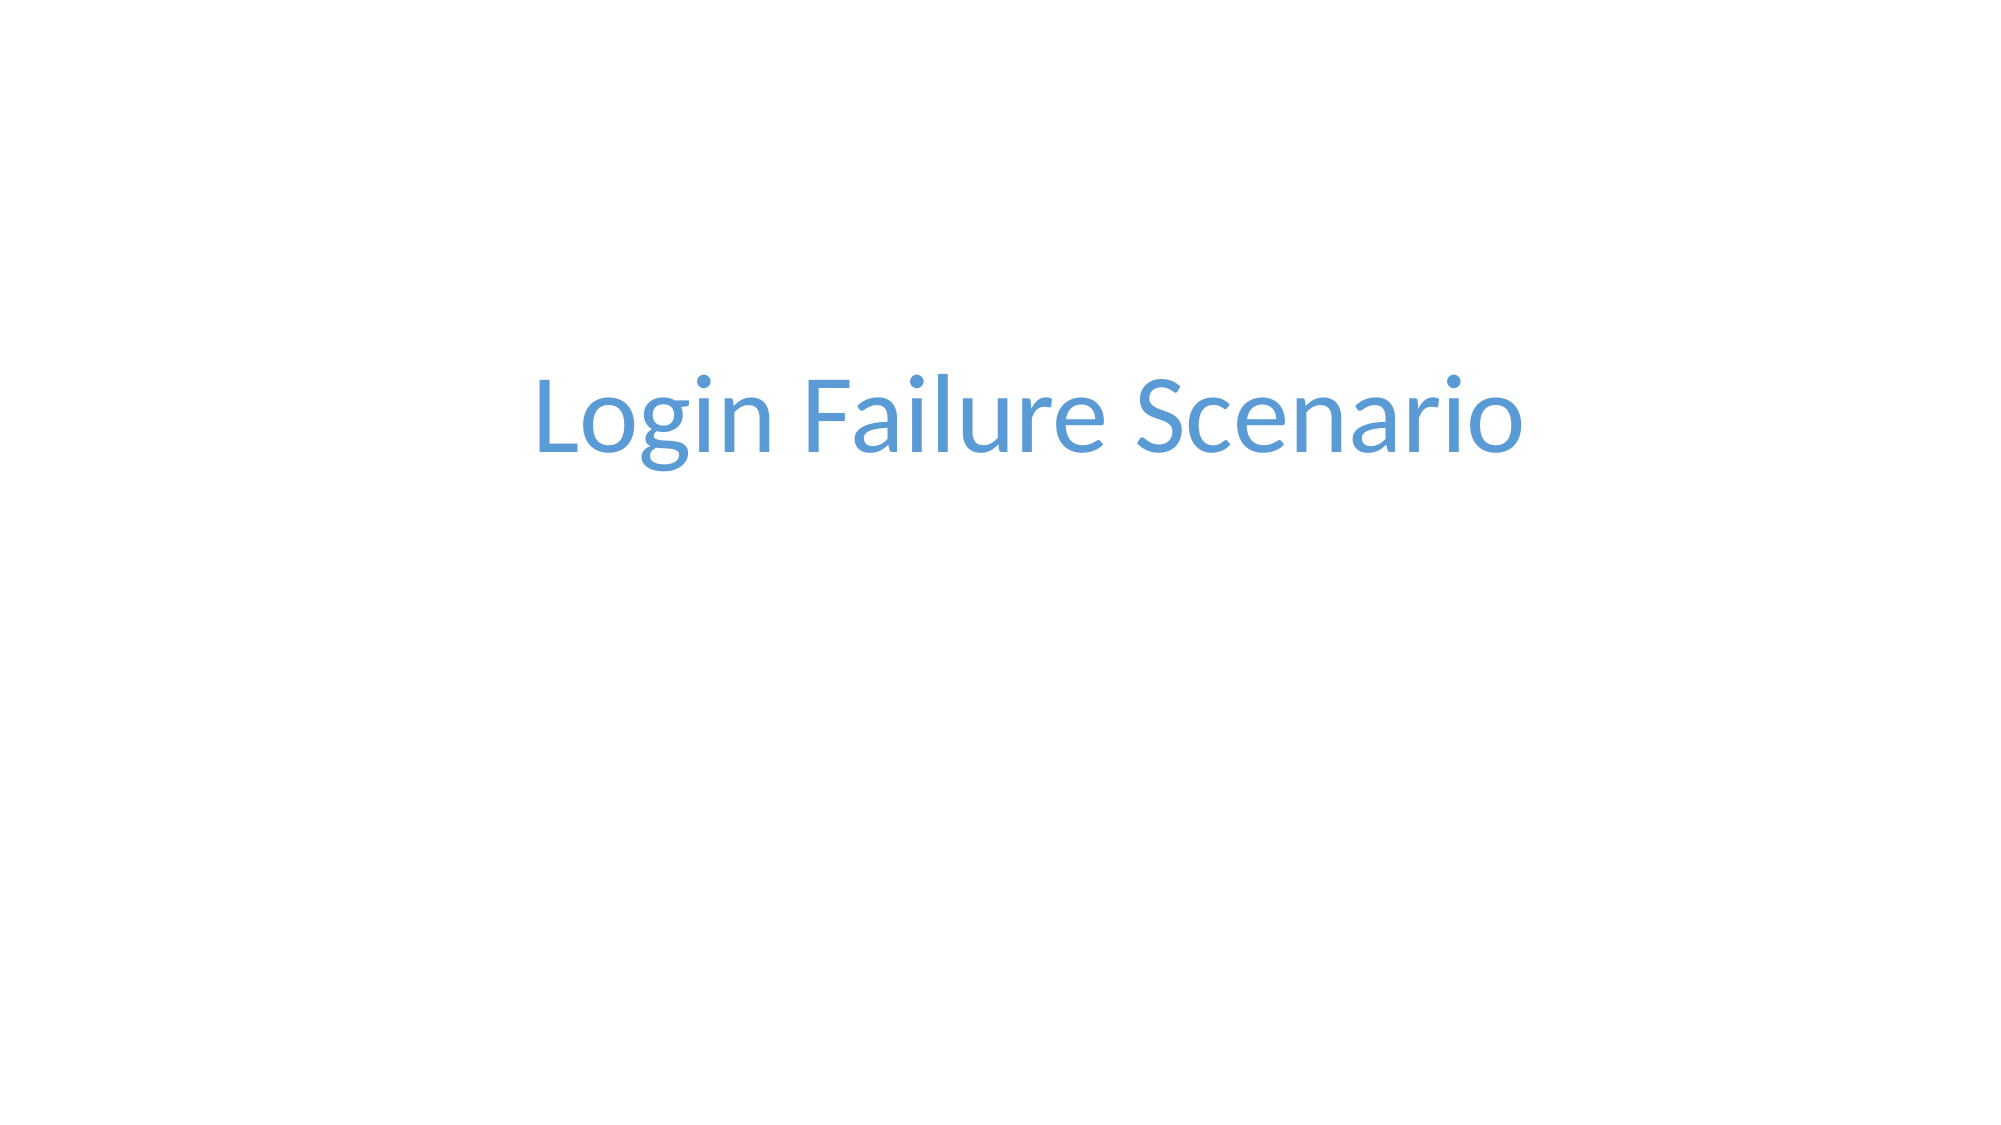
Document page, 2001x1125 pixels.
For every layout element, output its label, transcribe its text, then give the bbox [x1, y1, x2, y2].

text_box Login Failure Scenario [517, 332, 1543, 483]
